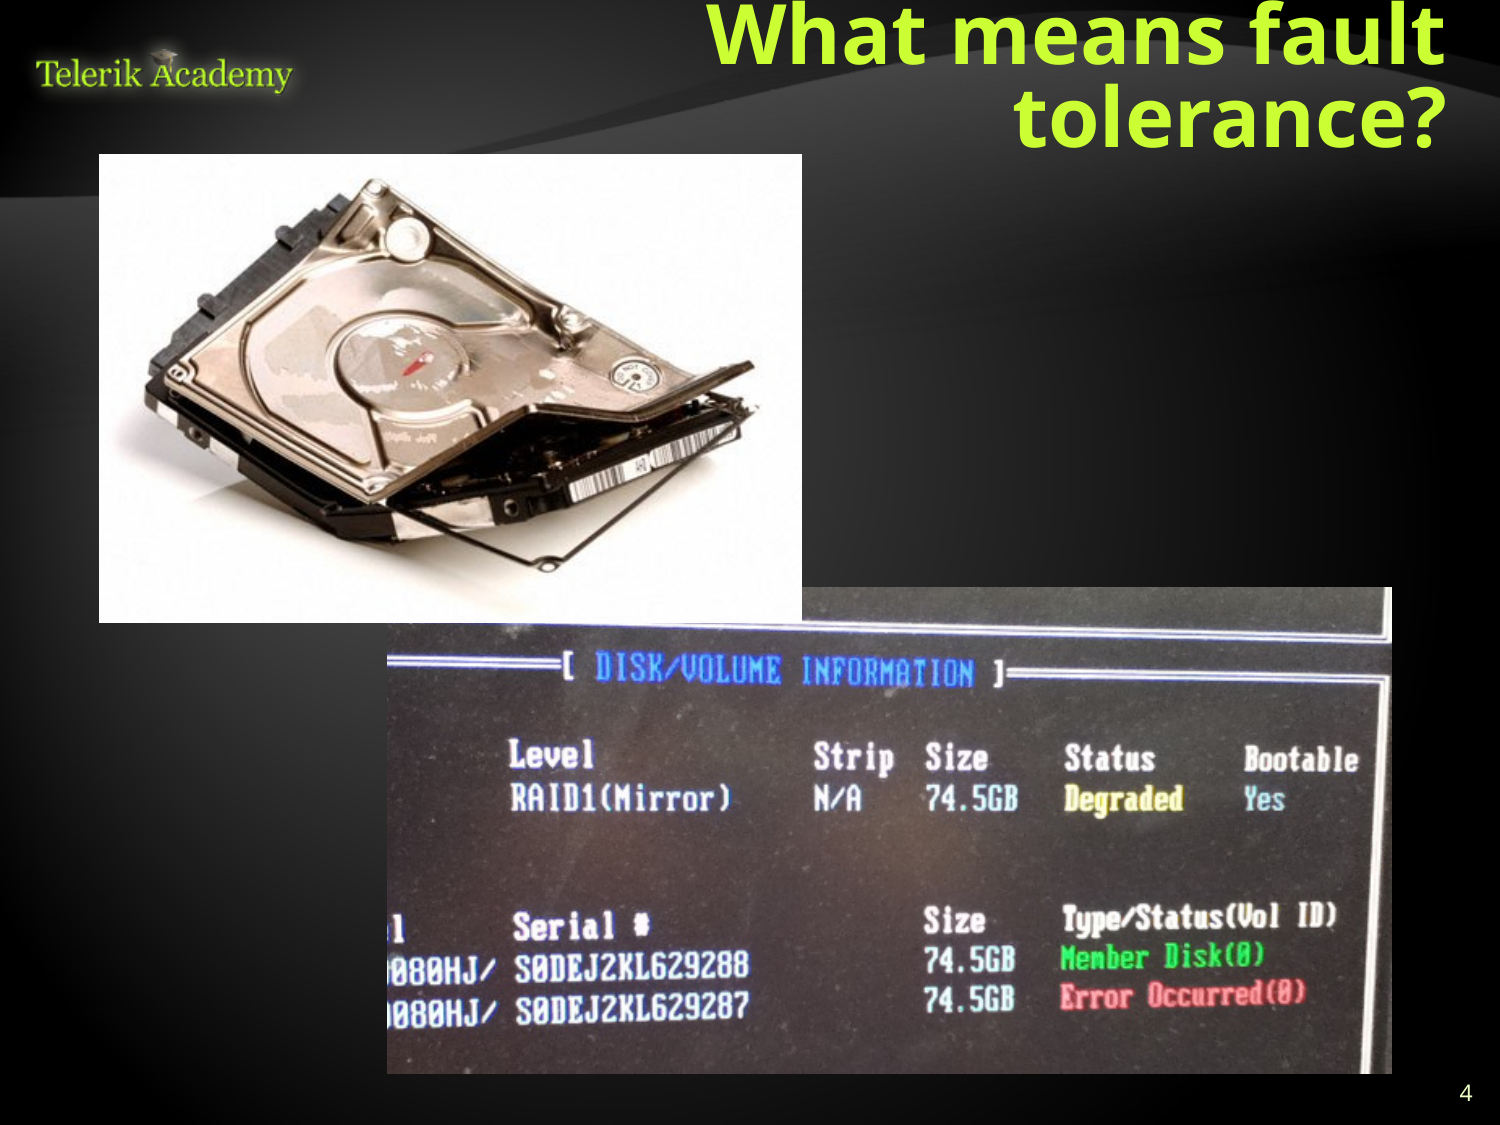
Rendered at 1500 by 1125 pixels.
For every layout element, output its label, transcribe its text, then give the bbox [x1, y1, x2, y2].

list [387, 587, 1392, 1074]
title What means fault tolerance? [300, 12, 1463, 150]
slide_number 4 [1412, 1074, 1488, 1113]
picture [0, 0, 1500, 1125]
